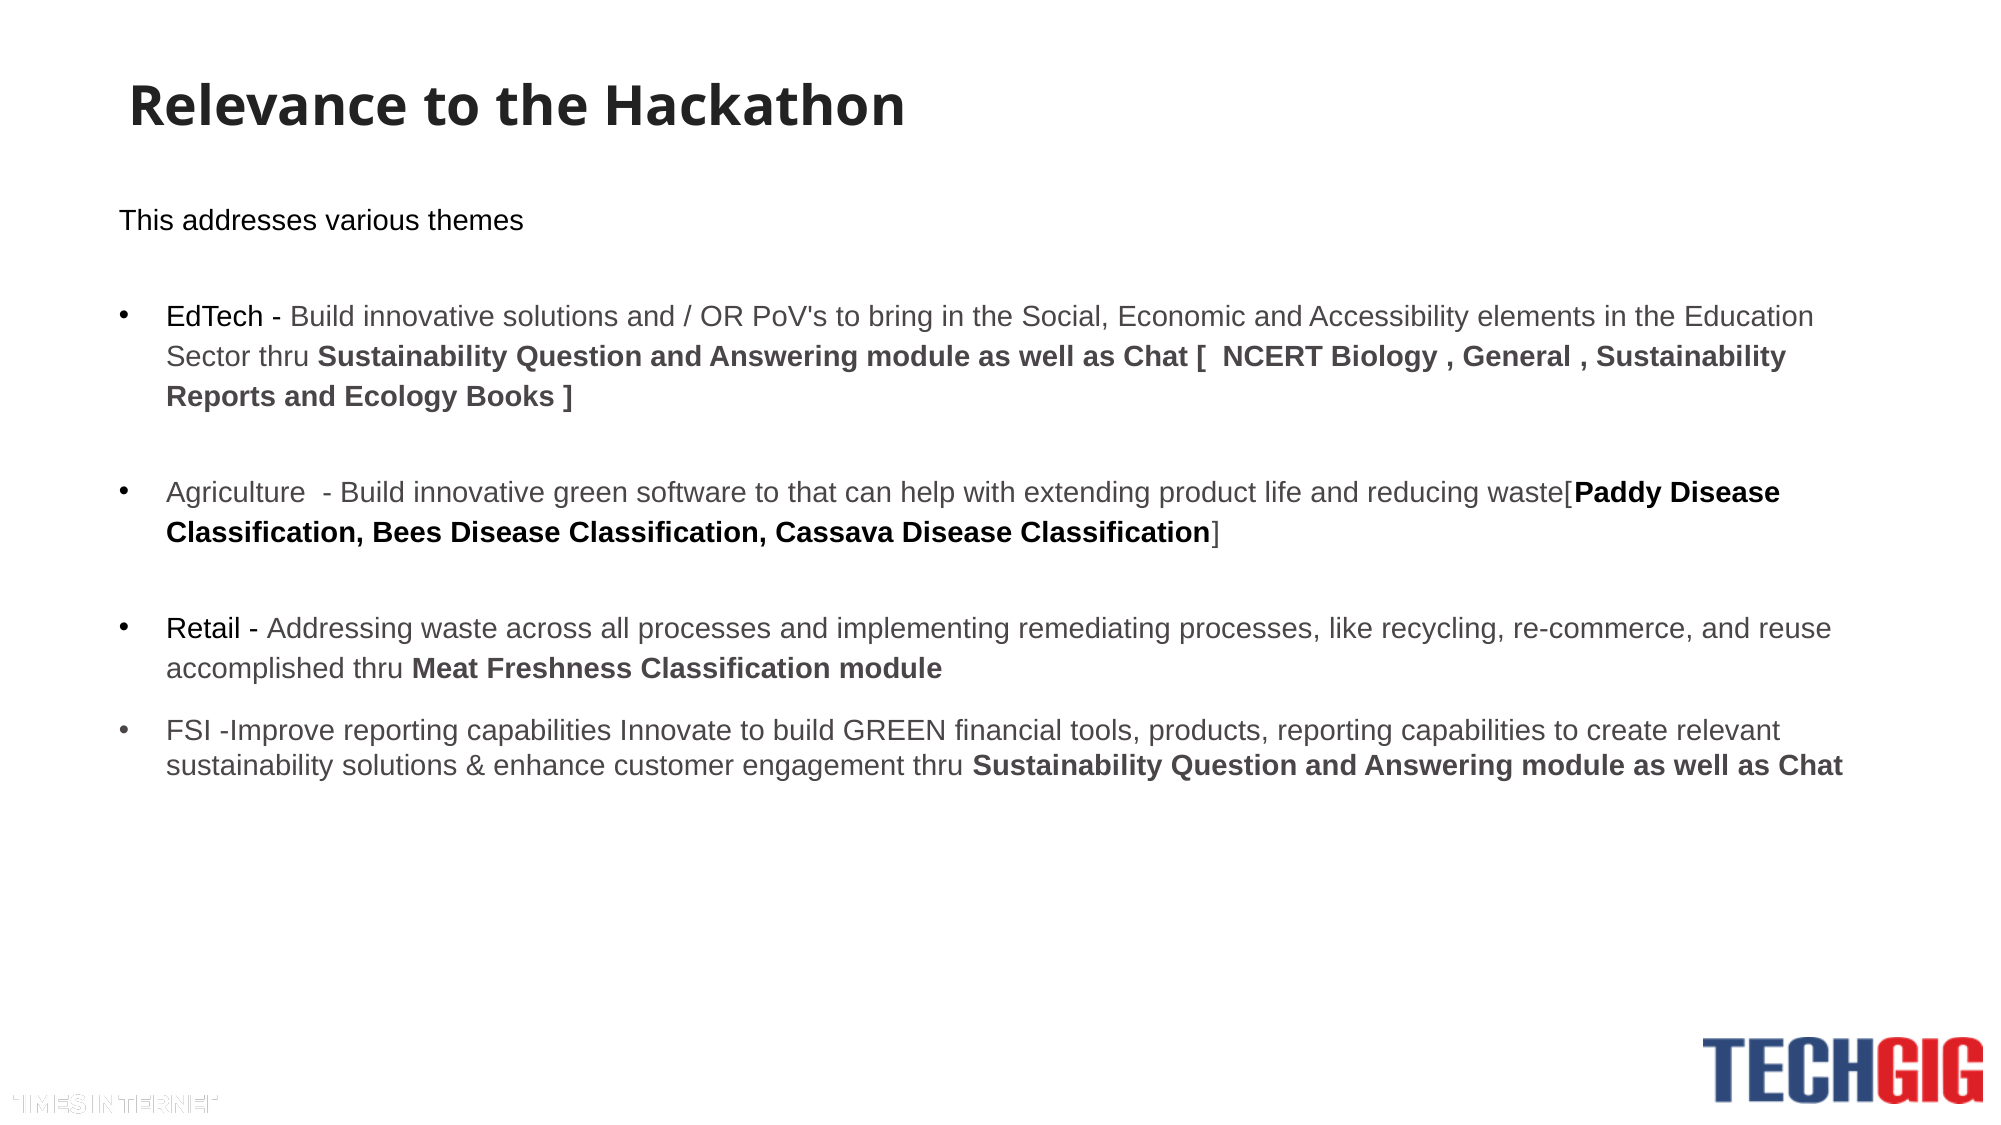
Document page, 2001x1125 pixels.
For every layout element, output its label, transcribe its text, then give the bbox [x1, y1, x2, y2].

picture [1703, 1037, 1983, 1104]
picture [11, 1091, 219, 1116]
title Relevance to the Hackathon [108, 50, 1920, 177]
text_box This addresses various themes EdTech - Build innovative solutions and / OR PoV's to bring in the Social, Economic and Accessibility elements in the Education Sector thru Sustainability Question and Answering module as well as Chat [ NCERT Biology , General , Sustainability Reports and Ecology Books ] Agriculture - Build innovative green software to that can help with extending product life and reducing waste[Paddy Disease Classification, Bees Disease Classification, Cassava Disease Classification] Retail - Addressing waste across all processes and implementing remediating processes, like recycling, re-commerce, and reuse accomplished thru Meat Freshness Classification module FSI -Improve reporting capabilities Innovate to build GREEN financial tools, products, reporting capabilities to create relevant sustainability solutions & enhance customer engagement thru Sustainability Question and Answering module as well as Chat [99, 176, 1901, 923]
